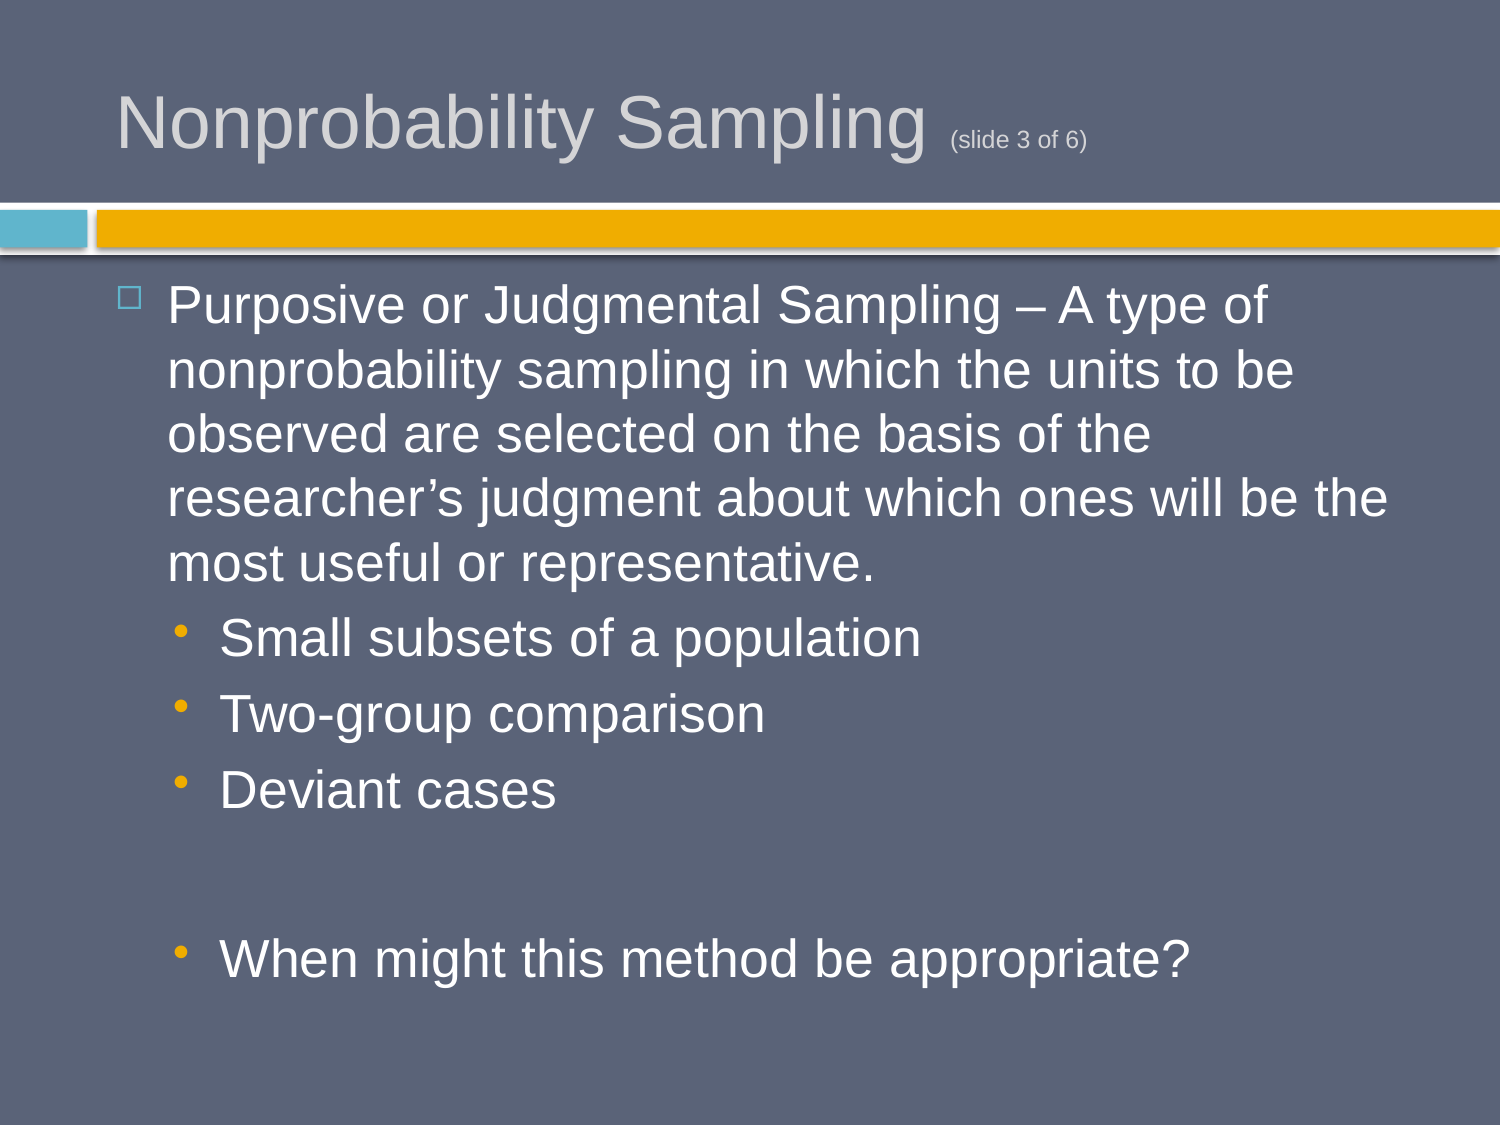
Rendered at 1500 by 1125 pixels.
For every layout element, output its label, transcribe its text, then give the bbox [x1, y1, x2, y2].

title Nonprobability Sampling (slide 3 of 6) [100, 37, 1439, 201]
list Purposive or Judgmental Sampling – A type of nonprobability sampling in which the units to be observed are selected on the basis of the researcher’s judgment about which ones will be the most useful or representative. Small subsets of a population Two-group comparison Deviant cases When might this method be appropriate? [100, 262, 1439, 1001]
